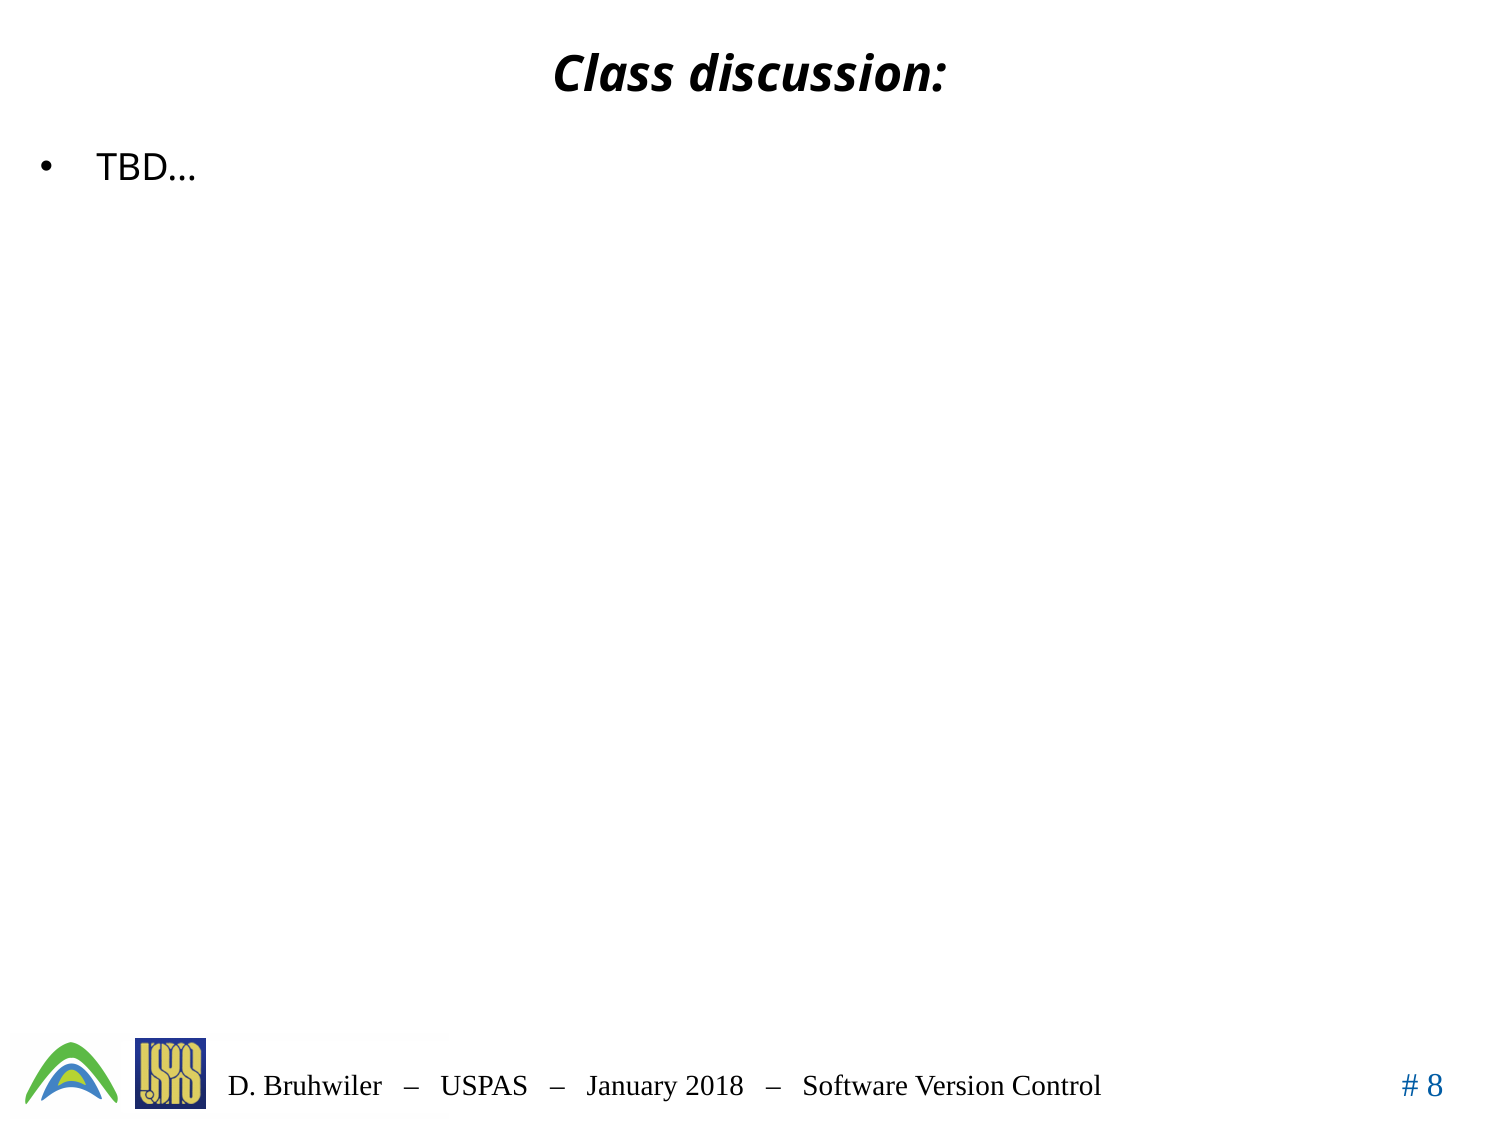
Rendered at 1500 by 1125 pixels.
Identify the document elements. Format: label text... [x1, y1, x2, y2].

picture [10, 1033, 449, 1119]
list TBD… [24, 135, 1476, 981]
title Class discussion: [0, 22, 1500, 120]
